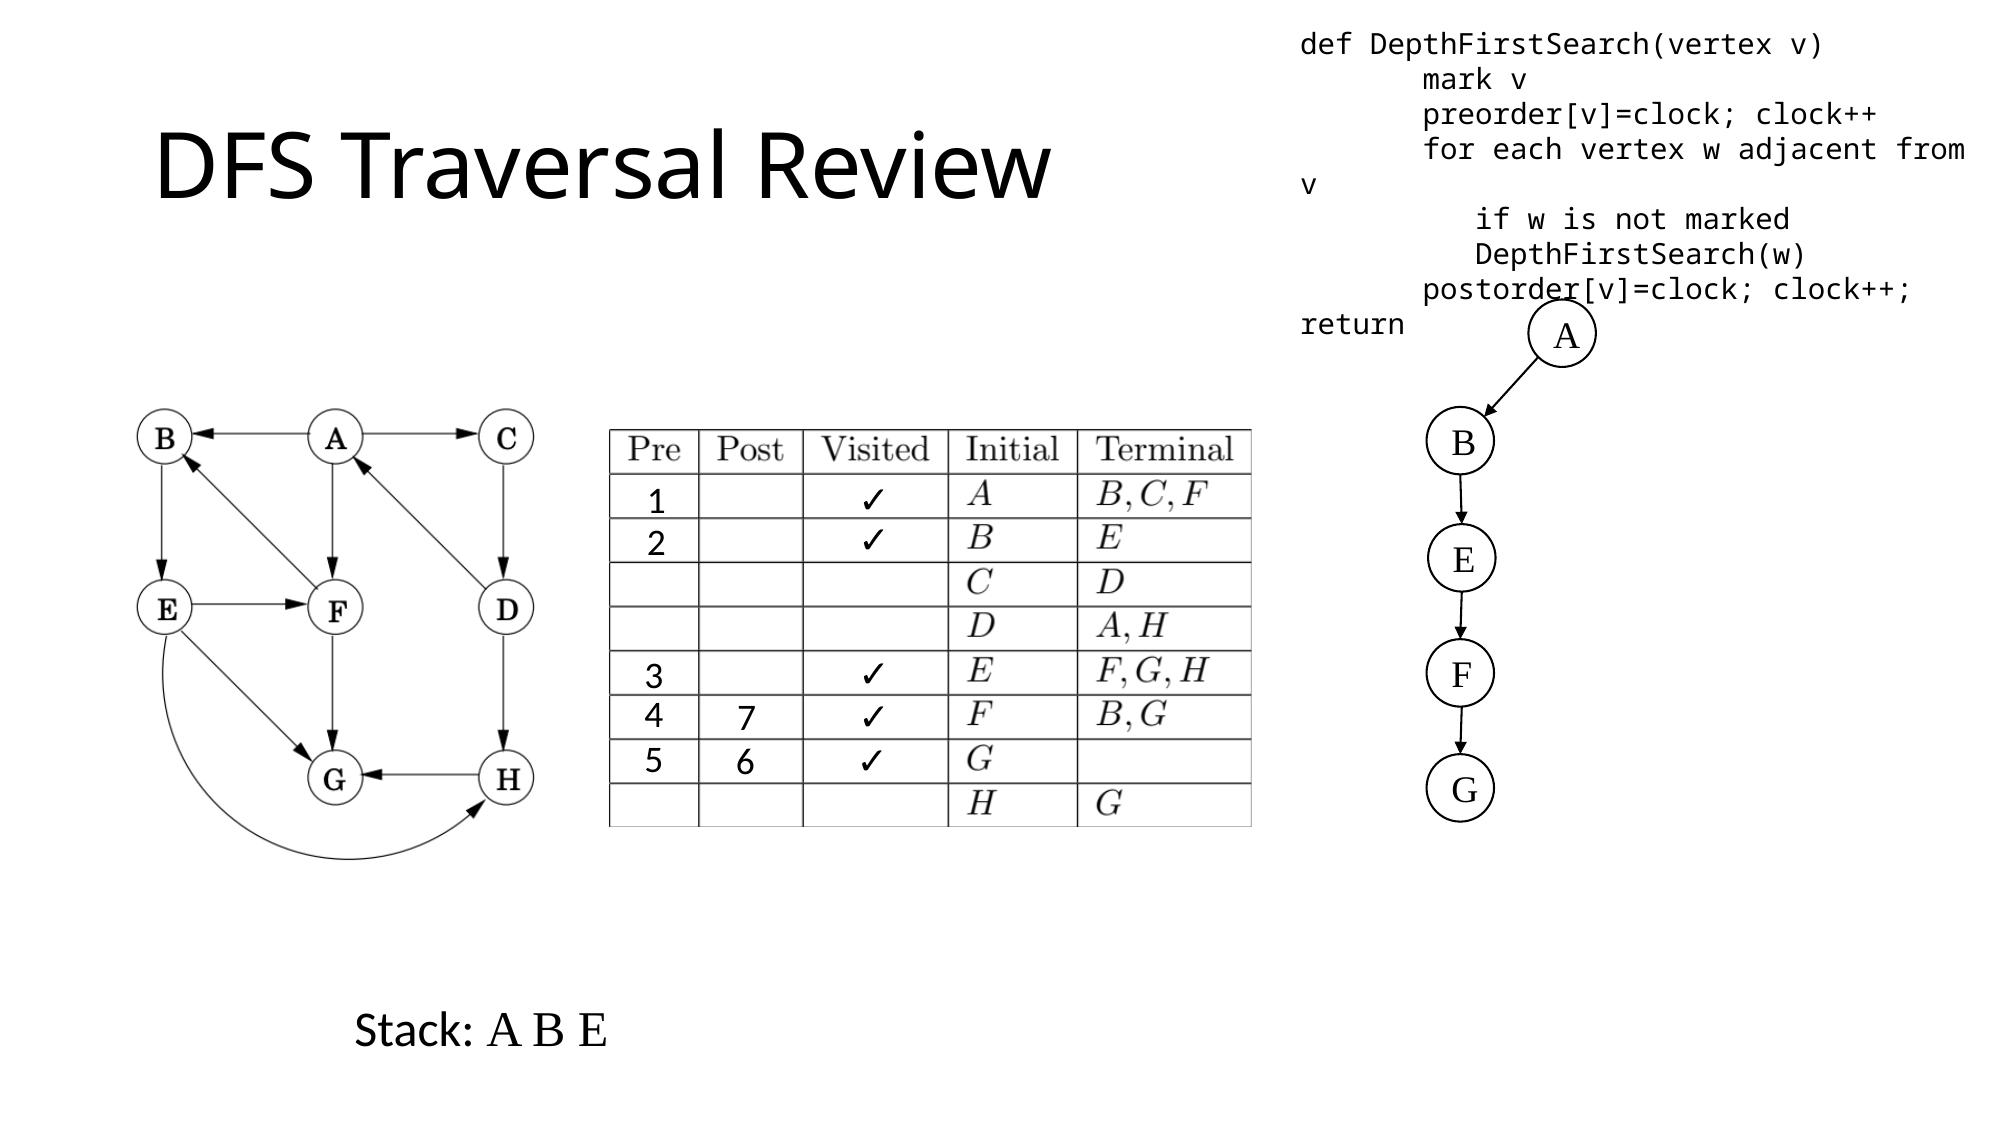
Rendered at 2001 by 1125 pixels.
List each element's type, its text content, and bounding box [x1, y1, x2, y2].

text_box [629, 468, 772, 791]
text_box def DepthFirstSearch(vertex v) mark v preorder[v]=clock; clock++ for each vertex w adjacent from v if w is not marked DepthFirstSearch(w) postorder[v]=clock; clock++; return [1285, 17, 2000, 383]
picture [94, 372, 1252, 883]
text_box G [1425, 753, 1496, 823]
title DFS Traversal Review [137, 59, 1285, 278]
text_box B [1425, 405, 1496, 476]
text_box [1484, 357, 1539, 417]
text_box Stack: A B E [339, 989, 624, 1064]
text_box F [1425, 638, 1496, 708]
text_box E [1427, 523, 1497, 593]
